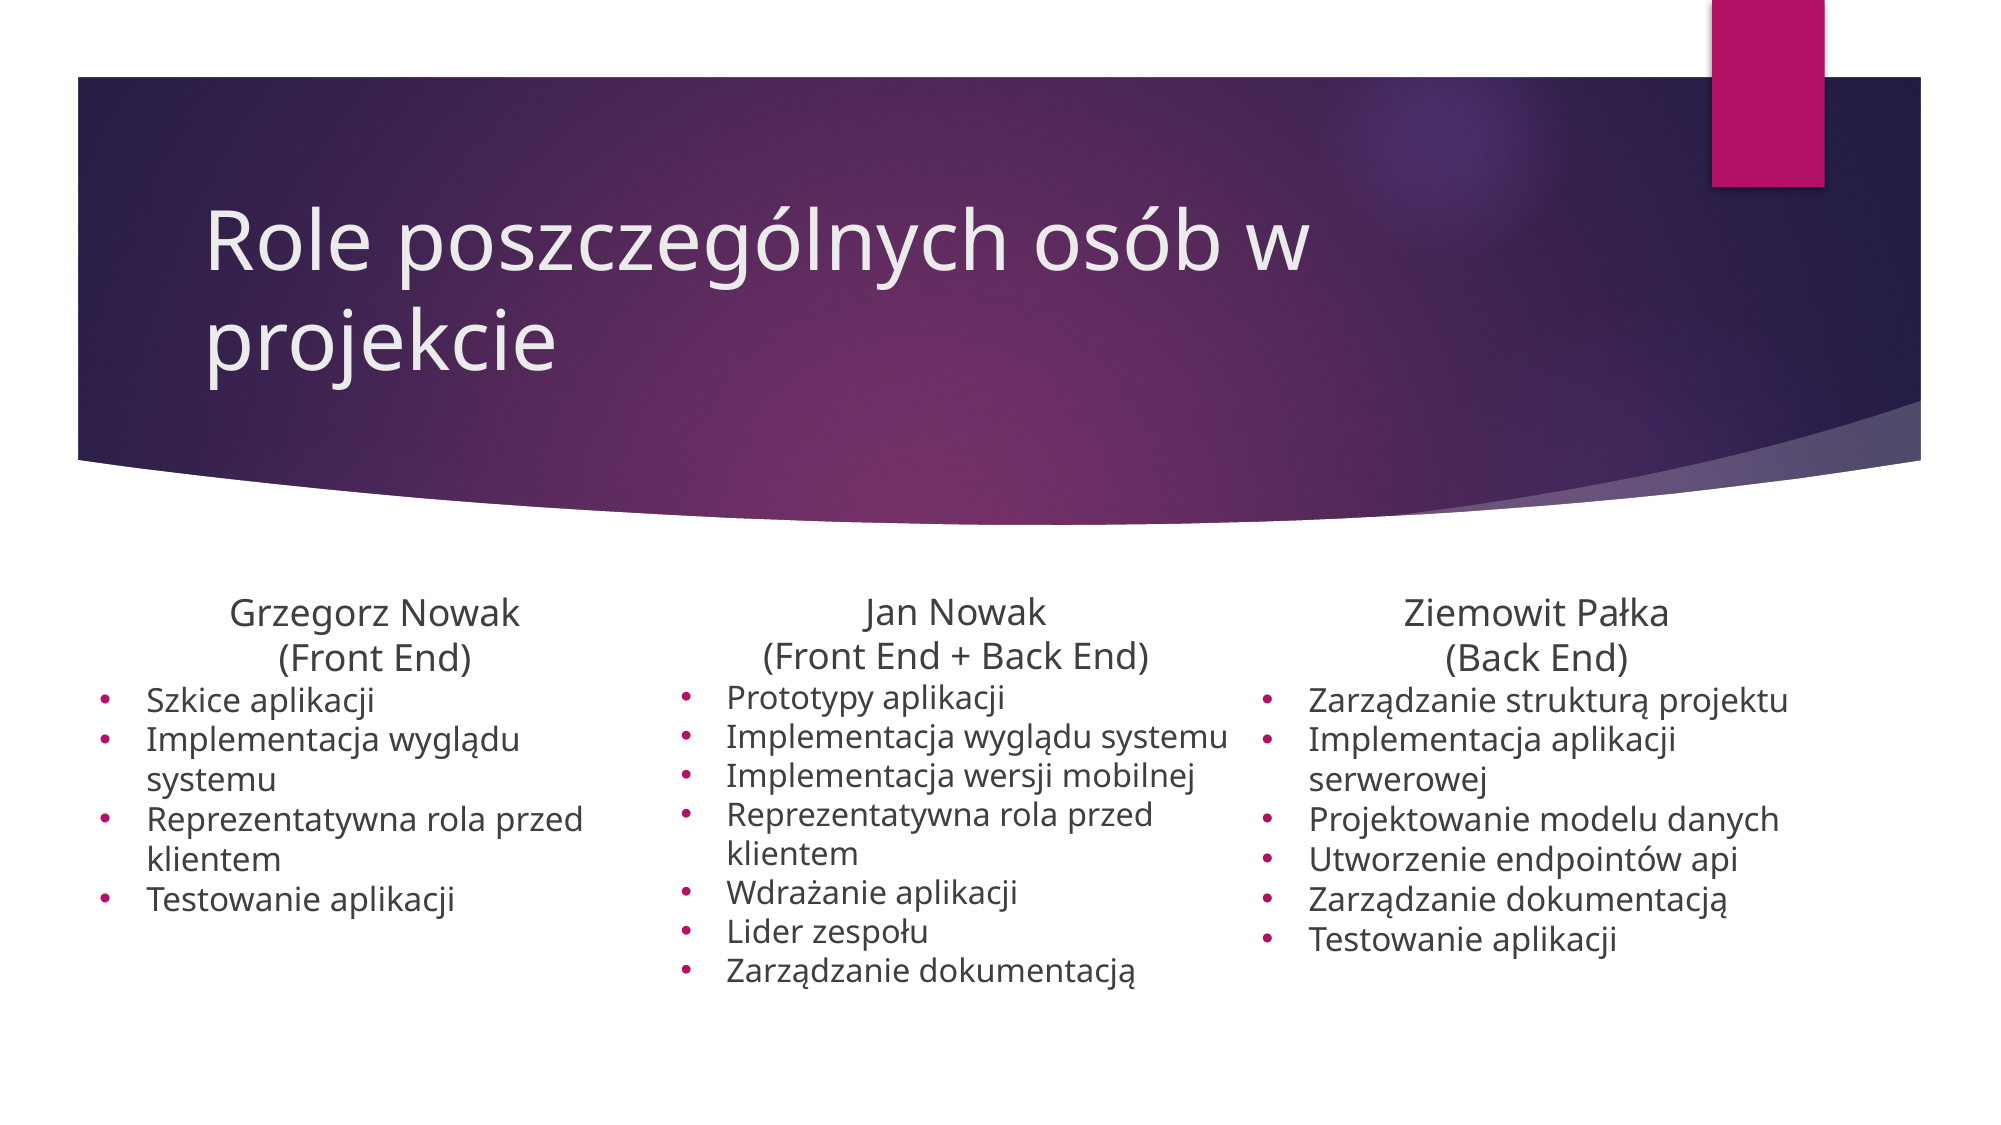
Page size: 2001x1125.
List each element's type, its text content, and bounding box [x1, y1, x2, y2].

picture [79, 78, 1920, 525]
title Role poszczególnych osób w projekcie [188, 174, 1638, 400]
list Grzegorz Nowak (Front End) Szkice aplikacji Implementacja wyglądu systemu Reprezentatywna rola przed klientem Testowanie aplikacji [84, 581, 665, 988]
text_box Jan Nowak (Front End + Back End) Prototypy aplikacji Implementacja wyglądu systemu Implementacja wersji mobilnej Reprezentatywna rola przed klientem Wdrażanie aplikacji Lider zespołu Zarządzanie dokumentacją [665, 581, 1247, 1040]
text_box Ziemowit Pałka (Back End) Zarządzanie strukturą projektu Implementacja aplikacji serwerowej Projektowanie modelu danych Utworzenie endpointów api Zarządzanie dokumentacją Testowanie aplikacji [1246, 581, 1828, 988]
